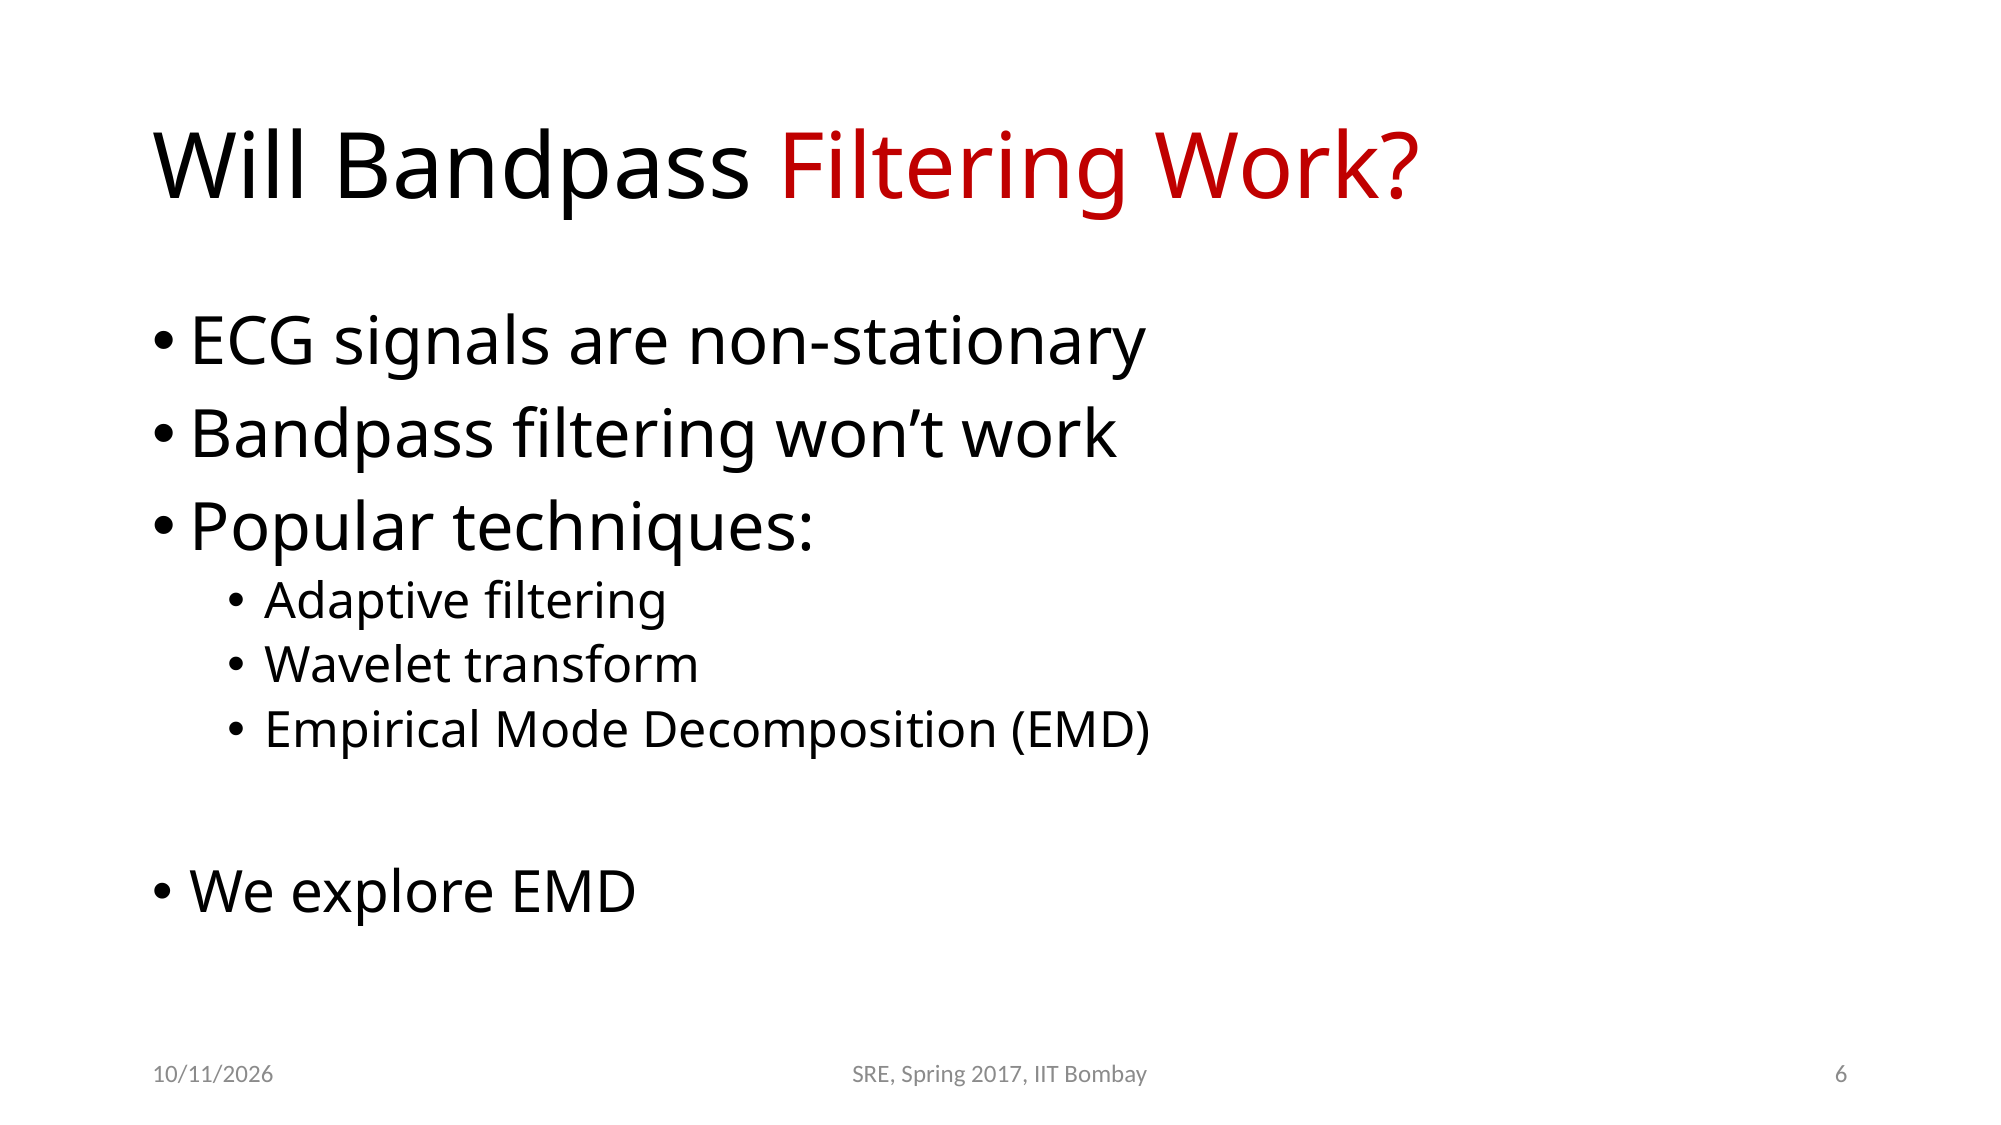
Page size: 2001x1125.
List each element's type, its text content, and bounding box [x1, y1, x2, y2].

slide_number 6 [1412, 1042, 1863, 1103]
list ECG signals are non-stationary Bandpass filtering won’t work Popular techniques: Adaptive filtering Wavelet transform Empirical Mode Decomposition (EMD) We explore EMD [137, 299, 1841, 991]
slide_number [137, 1042, 588, 1103]
title Will Bandpass Filtering Work? [137, 59, 1863, 278]
footer SRE, Spring 2017, IIT Bombay [662, 1042, 1338, 1103]
